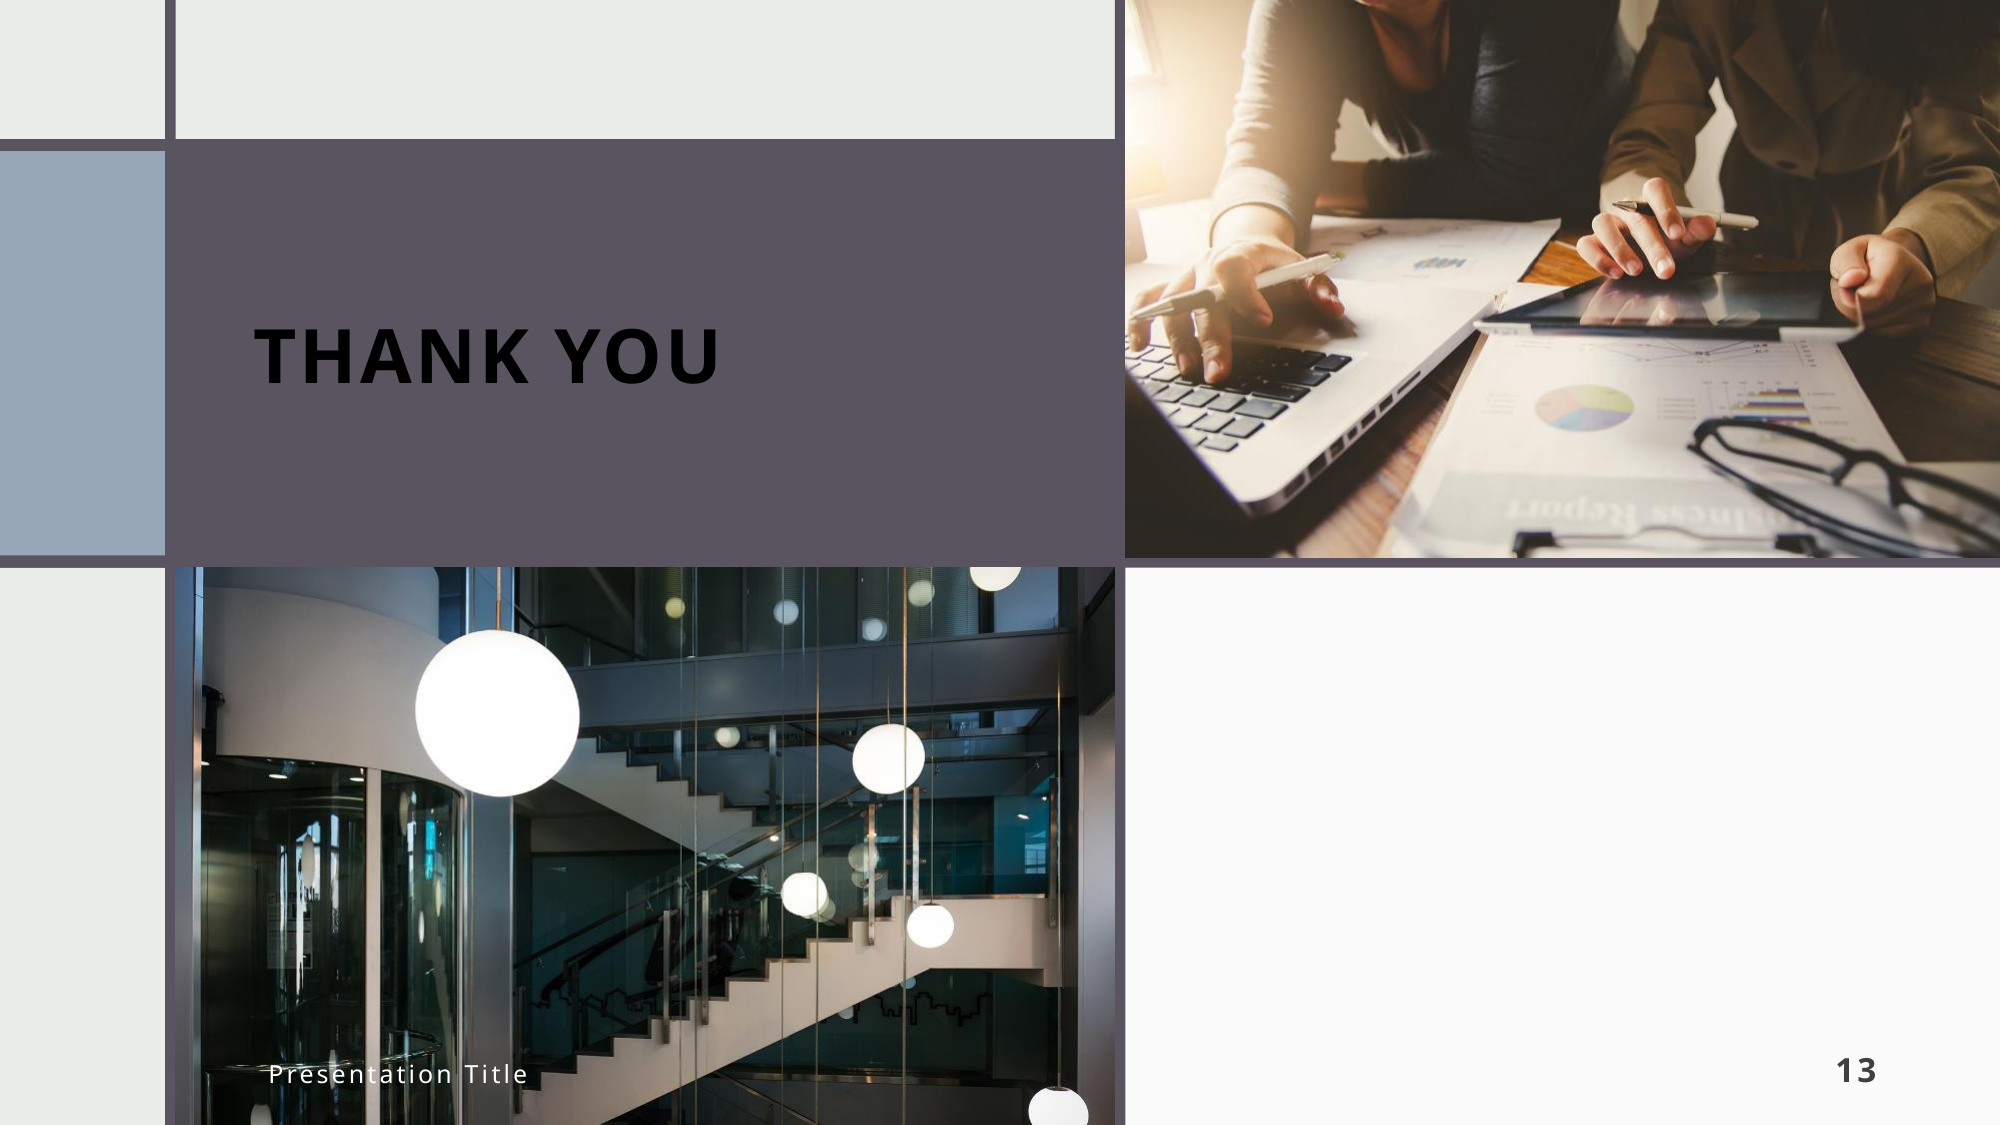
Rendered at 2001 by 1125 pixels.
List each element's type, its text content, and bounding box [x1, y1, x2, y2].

picture [174, 567, 1115, 1125]
slide_number 13 [1733, 1035, 1895, 1110]
picture [1124, 0, 2000, 558]
title THANK YOU [235, 186, 1033, 518]
